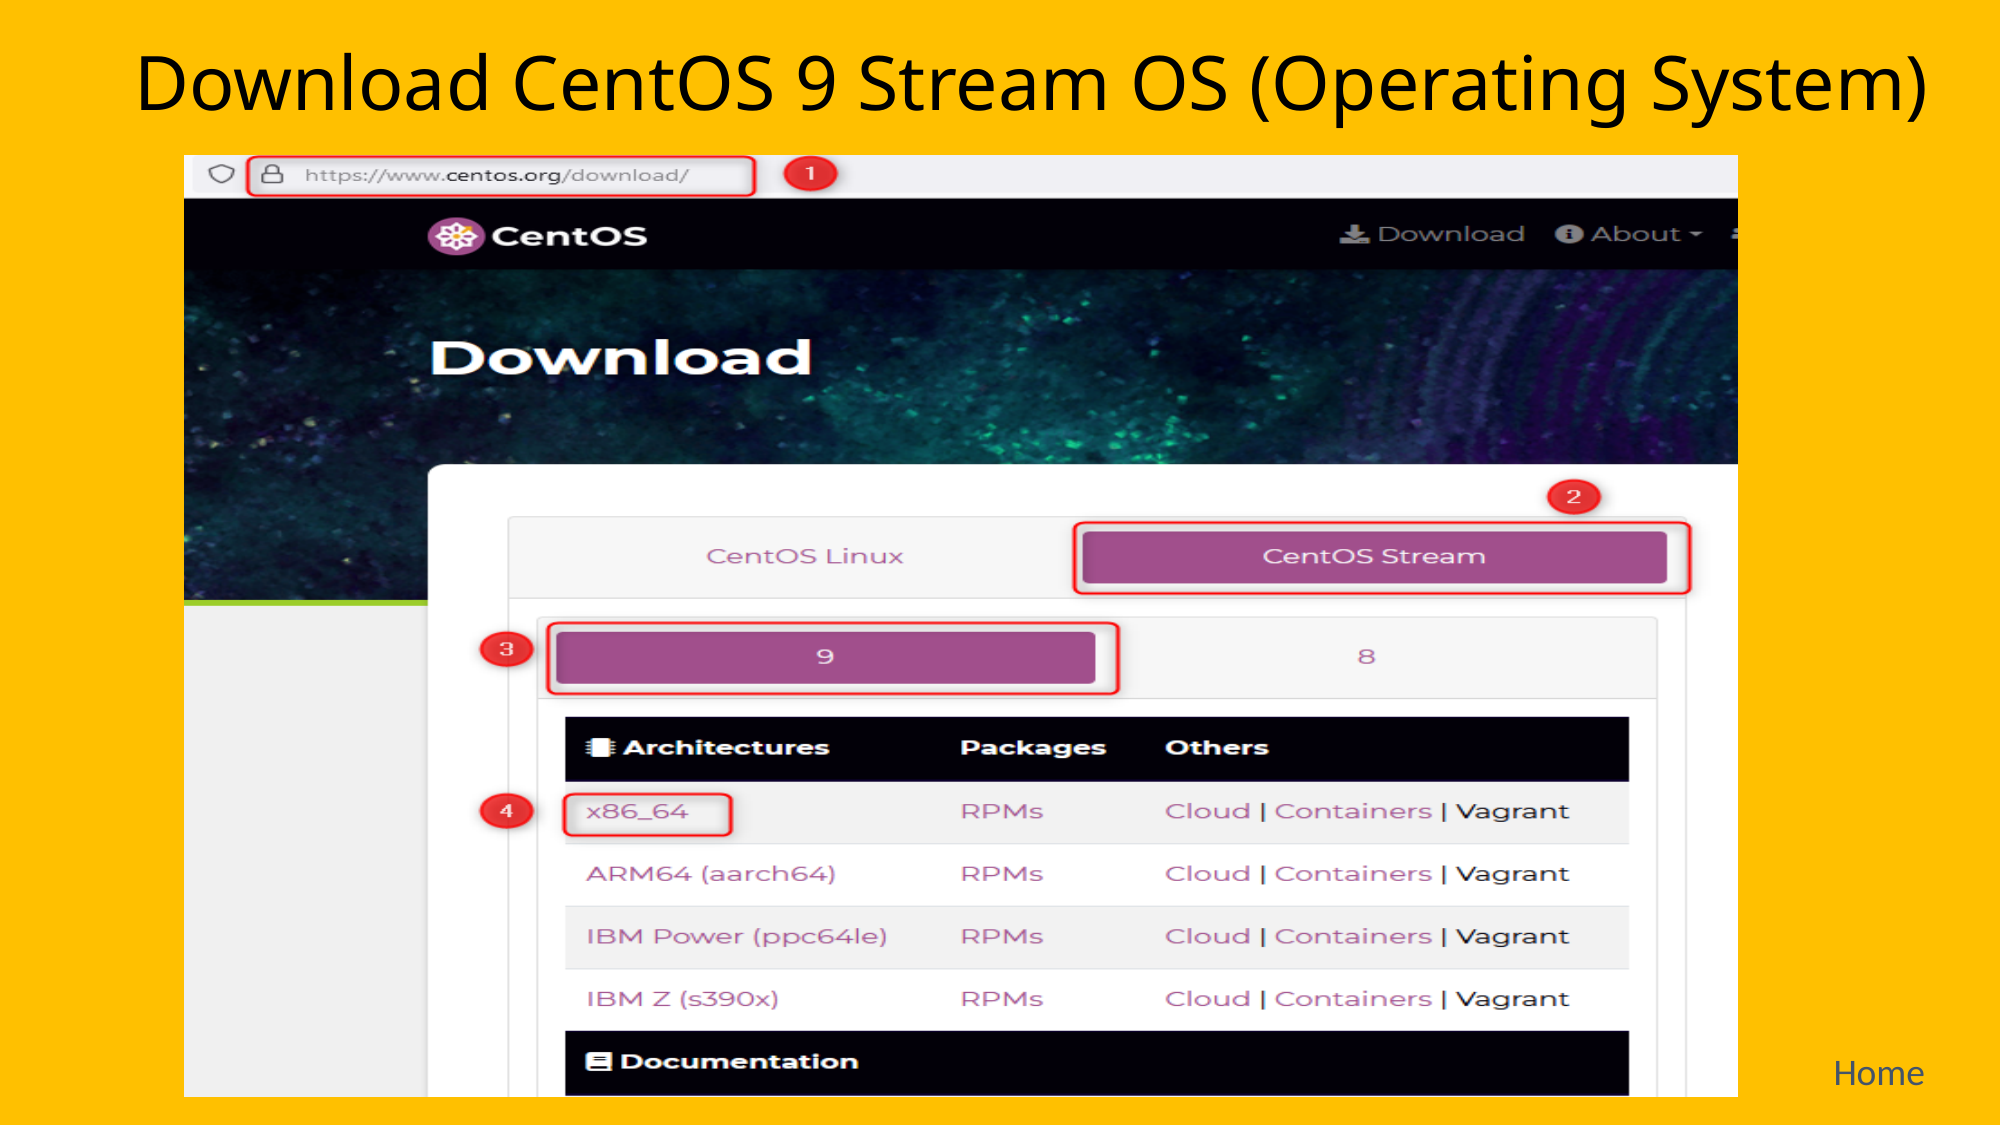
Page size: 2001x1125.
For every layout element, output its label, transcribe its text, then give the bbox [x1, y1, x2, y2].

picture [184, 155, 1738, 1097]
title Download CentOS 9 Stream OS (Operating System) [119, 28, 1956, 138]
text_box Home [1753, 950, 2000, 1111]
